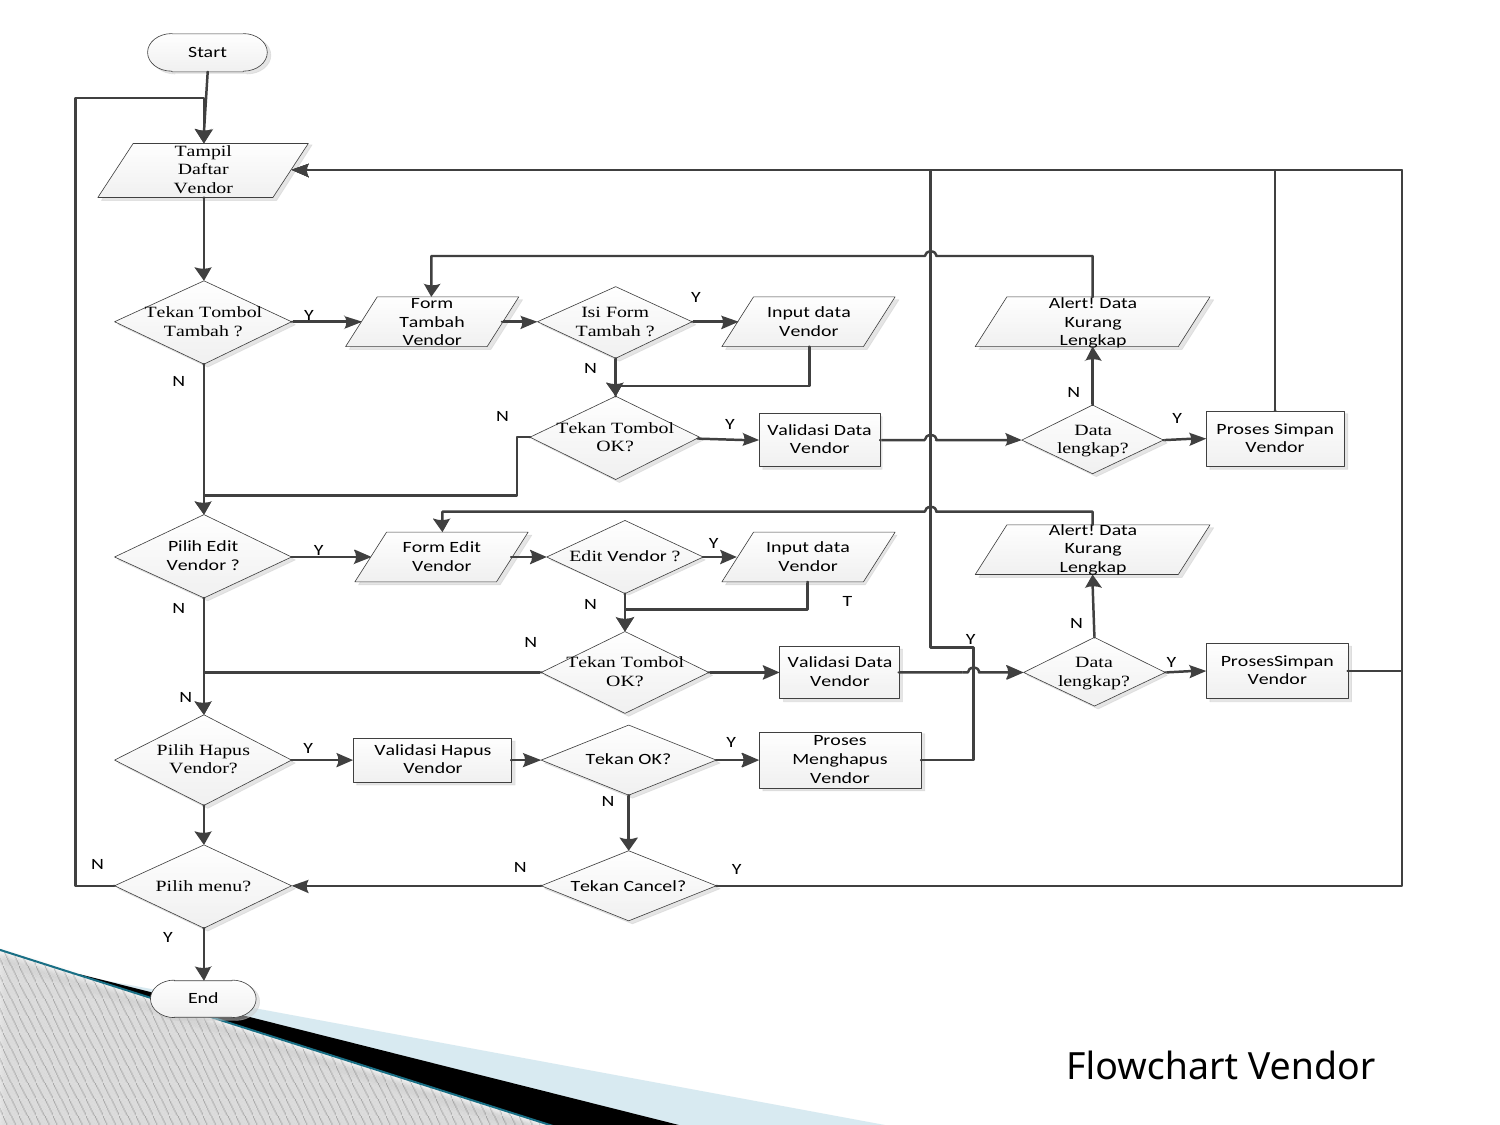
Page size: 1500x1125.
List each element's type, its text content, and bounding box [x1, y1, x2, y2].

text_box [52, 30, 1424, 1024]
text_box Flowchart Vendor [1051, 1035, 1391, 1095]
